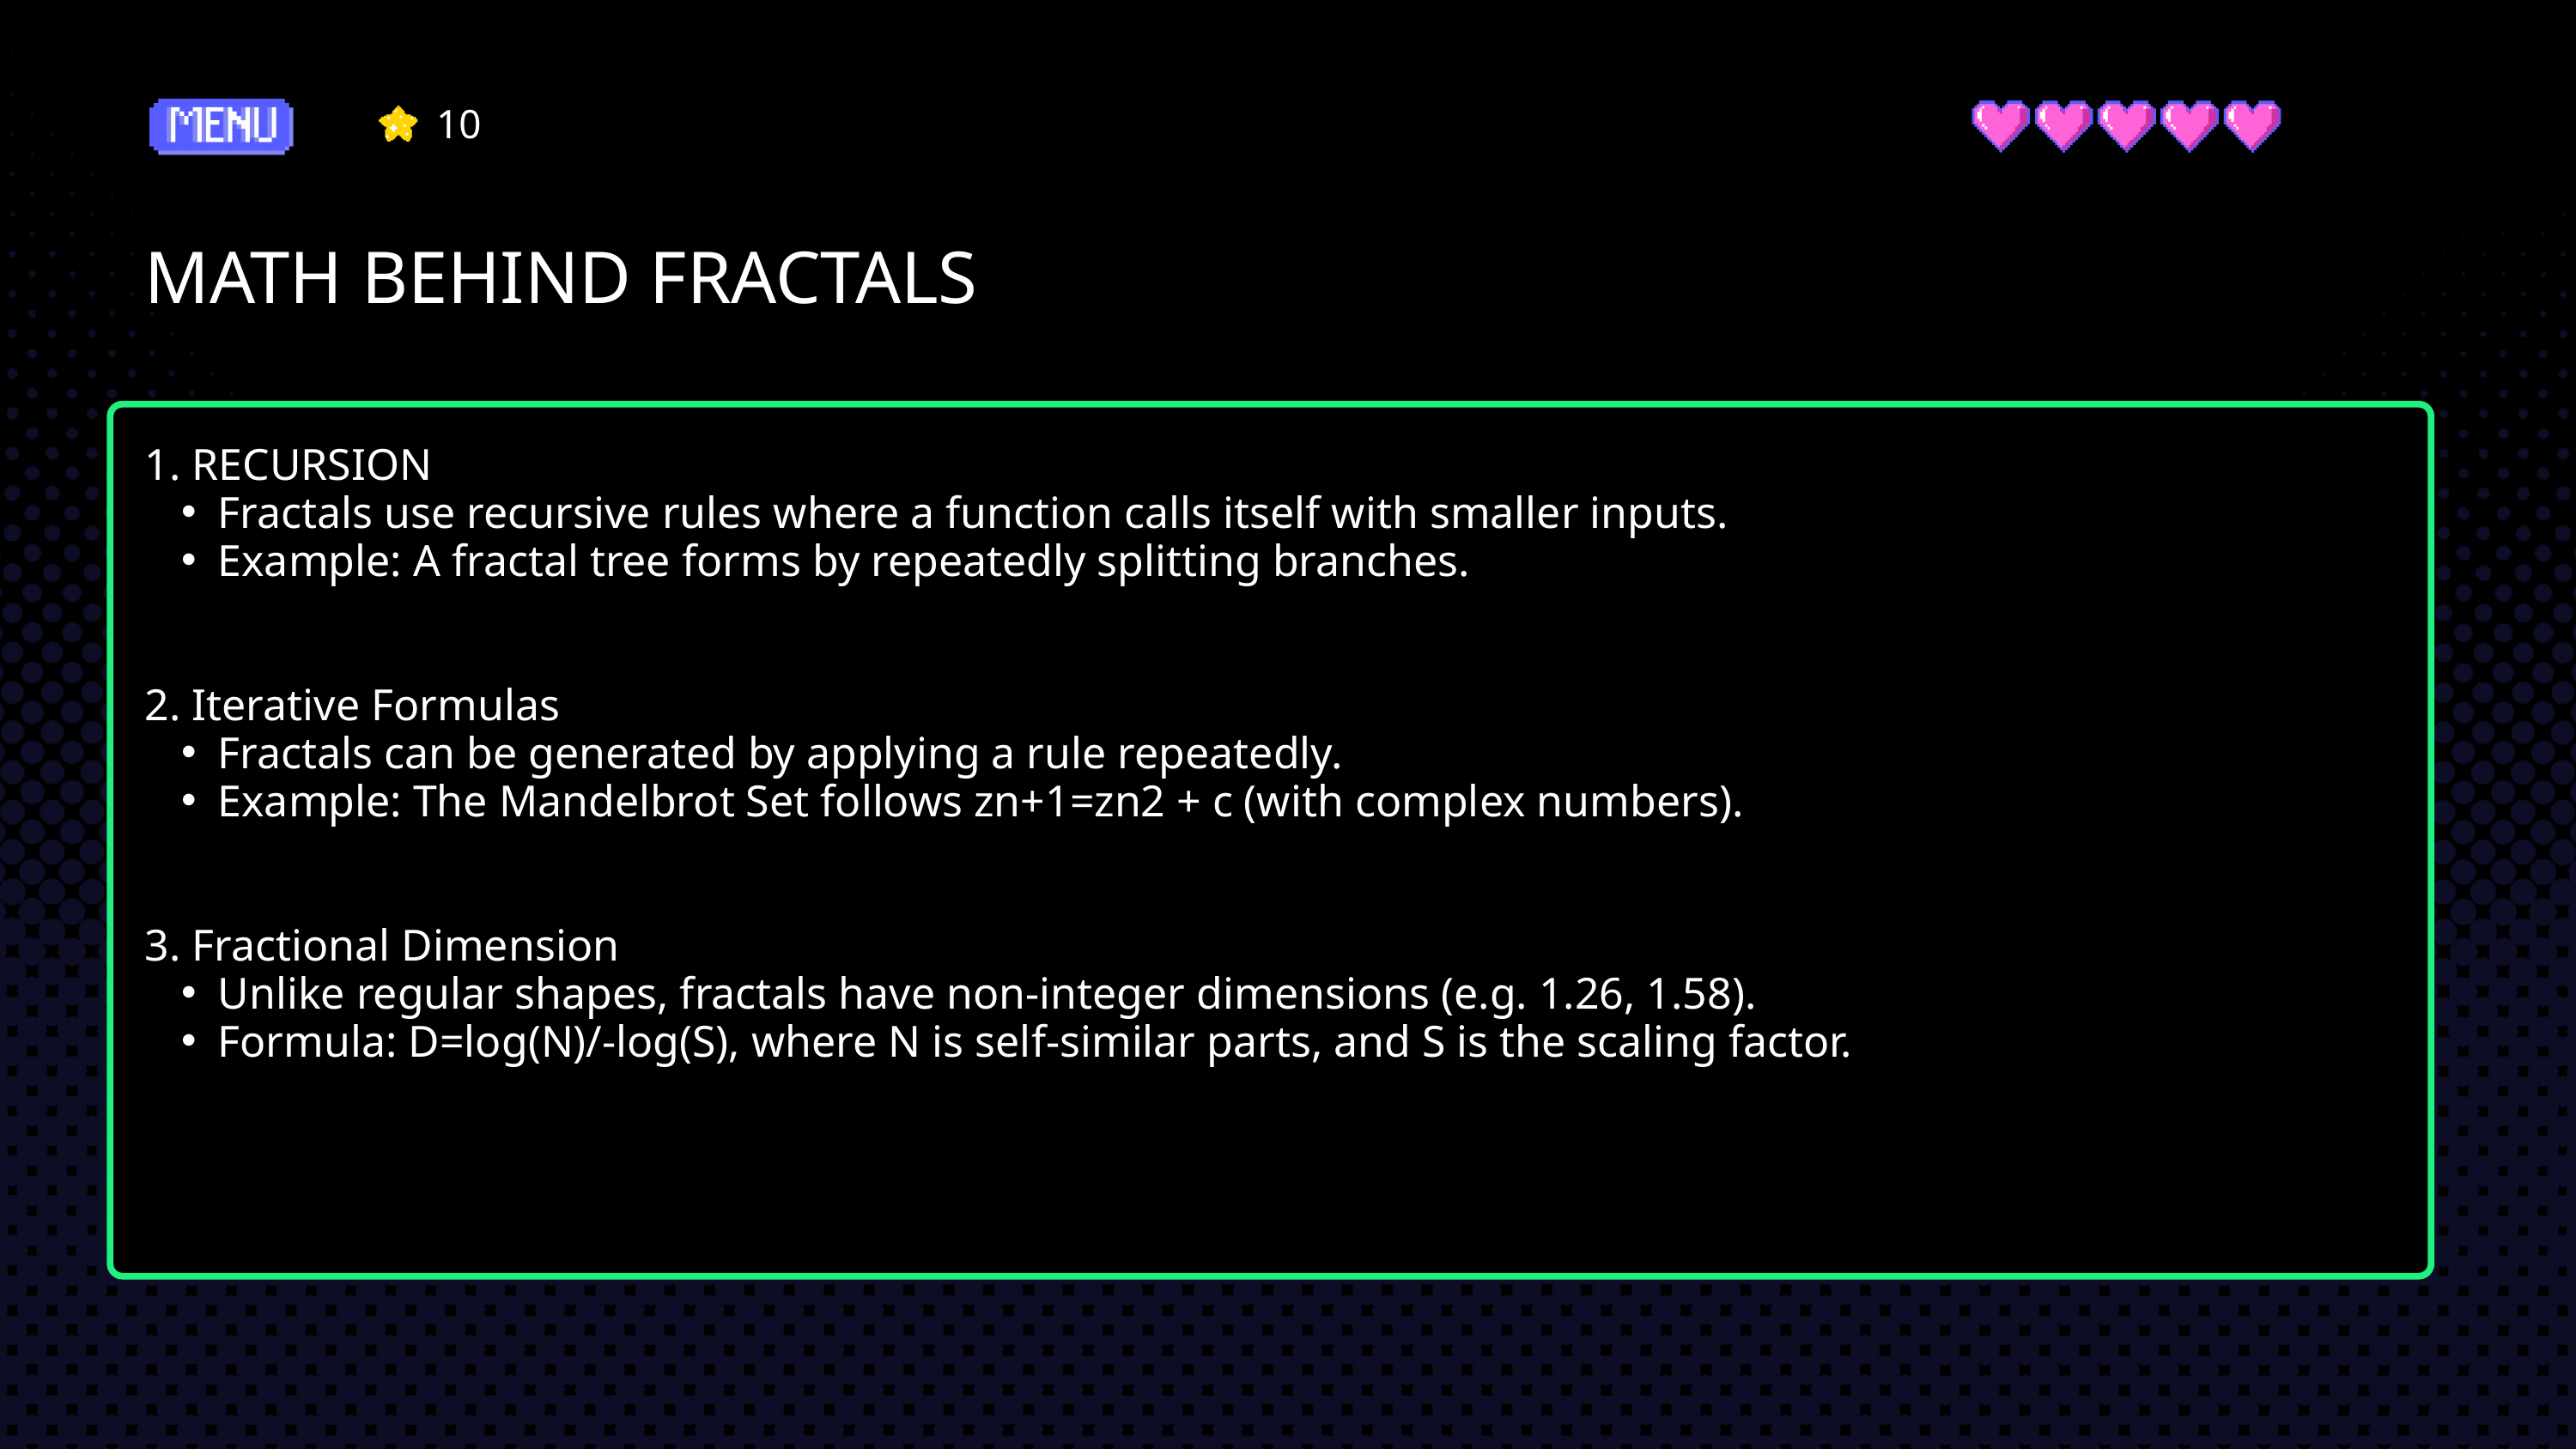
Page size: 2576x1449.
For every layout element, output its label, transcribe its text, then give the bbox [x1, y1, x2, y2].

text_box [0, 0, 2576, 1449]
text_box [110, 403, 2432, 1276]
text_box MATH BEHIND FRACTALS [144, 238, 1489, 318]
text_box [1971, 100, 2281, 153]
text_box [378, 103, 501, 150]
text_box [144, 94, 298, 160]
